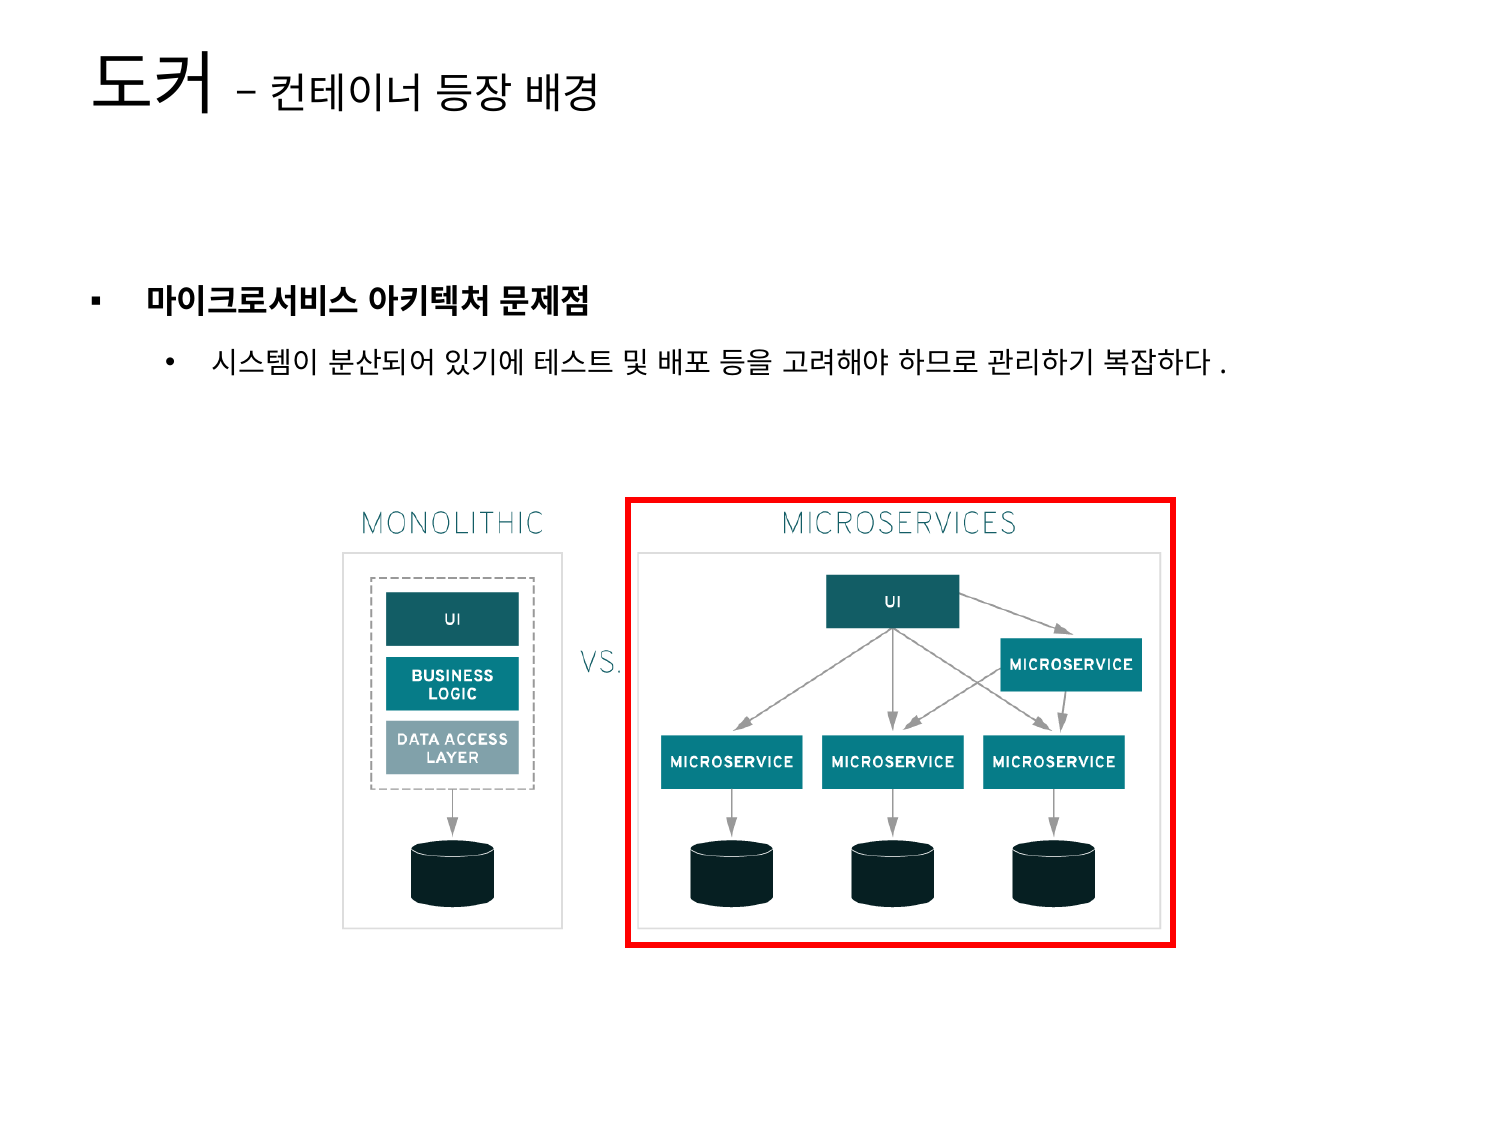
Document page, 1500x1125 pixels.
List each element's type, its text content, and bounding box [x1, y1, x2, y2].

title 도커 – 컨테이너 등장 배경 [75, 41, 1425, 168]
list 마이크로서비스 아키텍처 문제점 시스템이 분산되어 있기에 테스트 및 배포 등을 고려해야 하므로 관리하기 복잡하다. [75, 252, 1425, 400]
picture [327, 484, 1174, 945]
